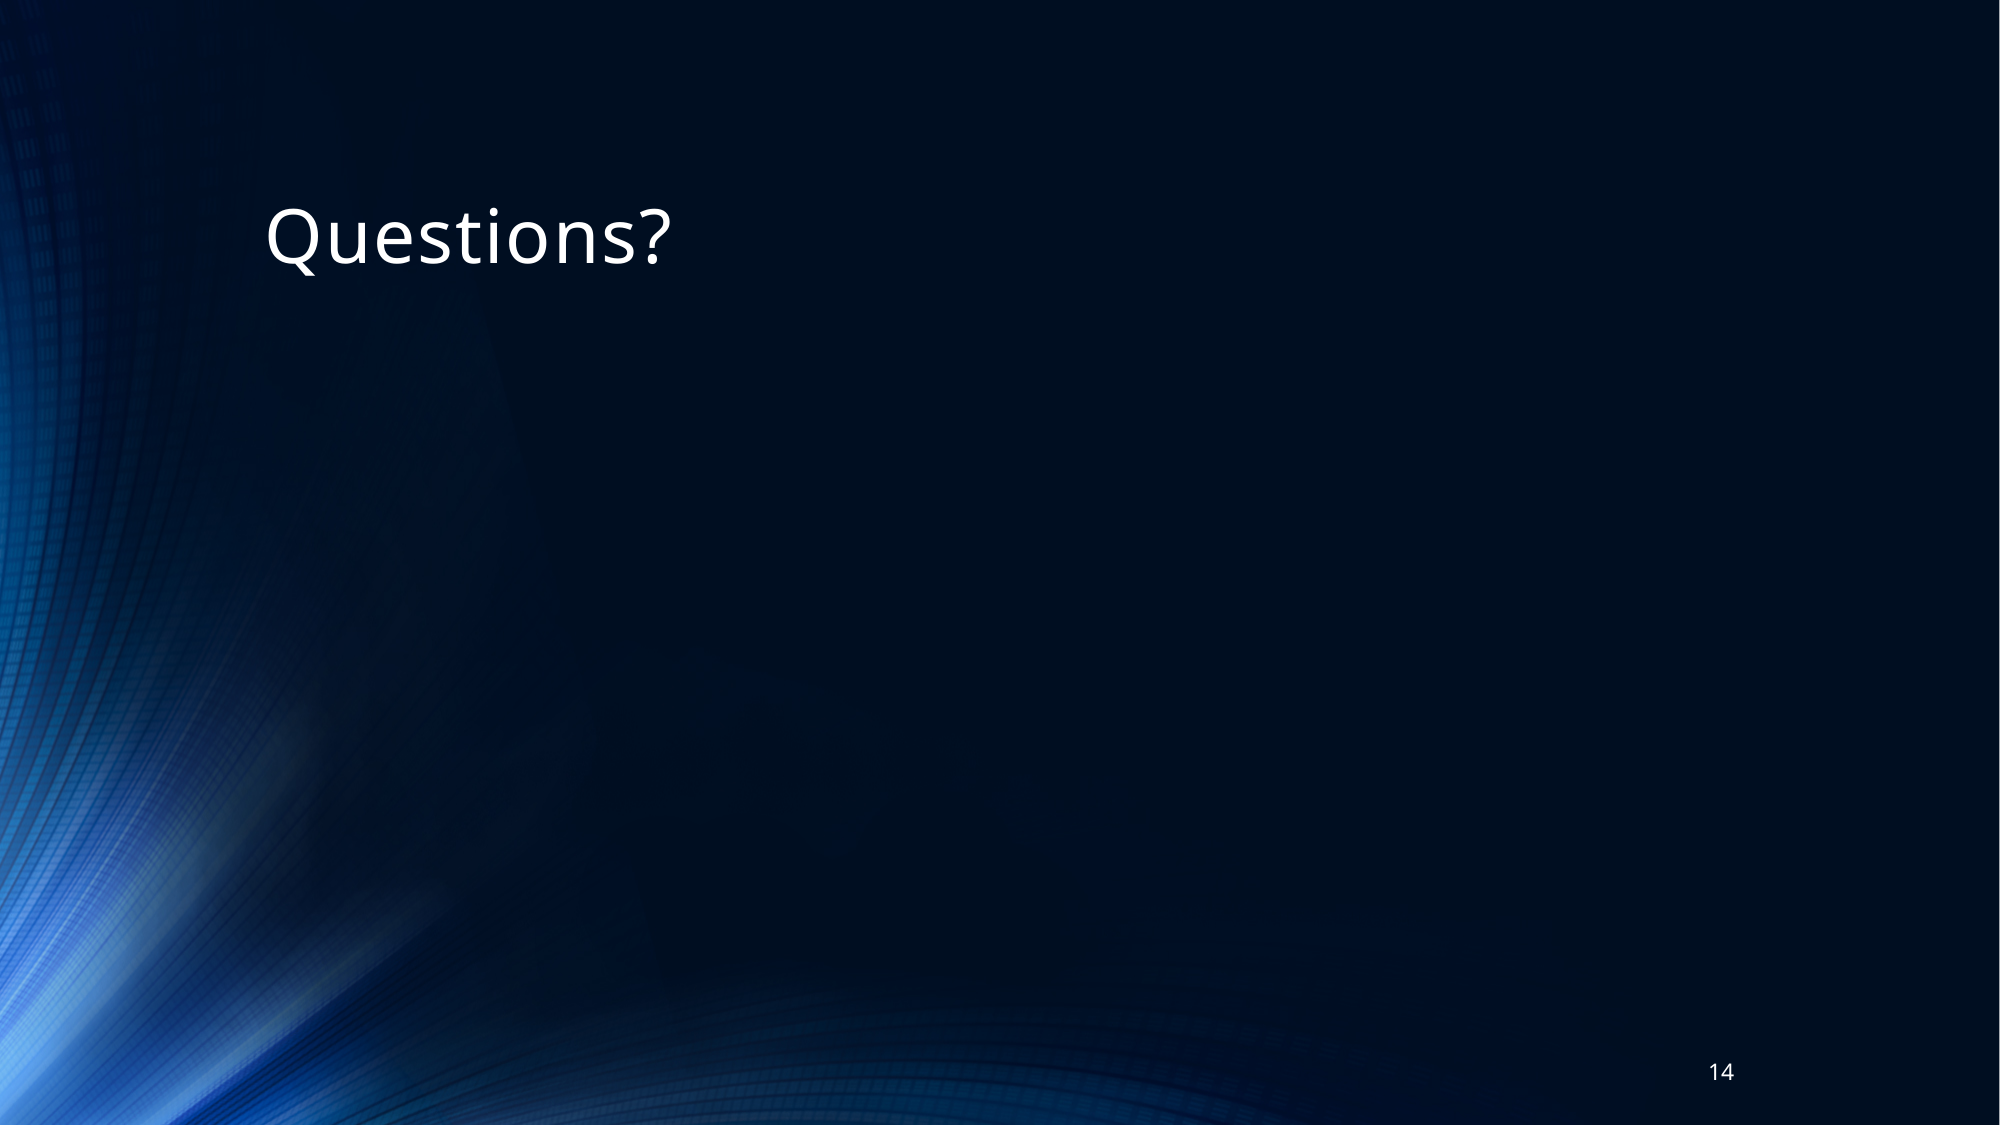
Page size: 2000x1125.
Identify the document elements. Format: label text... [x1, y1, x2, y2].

title Questions? [249, 62, 1750, 288]
picture [0, 0, 2000, 1125]
slide_number 14 [1612, 1050, 1750, 1096]
